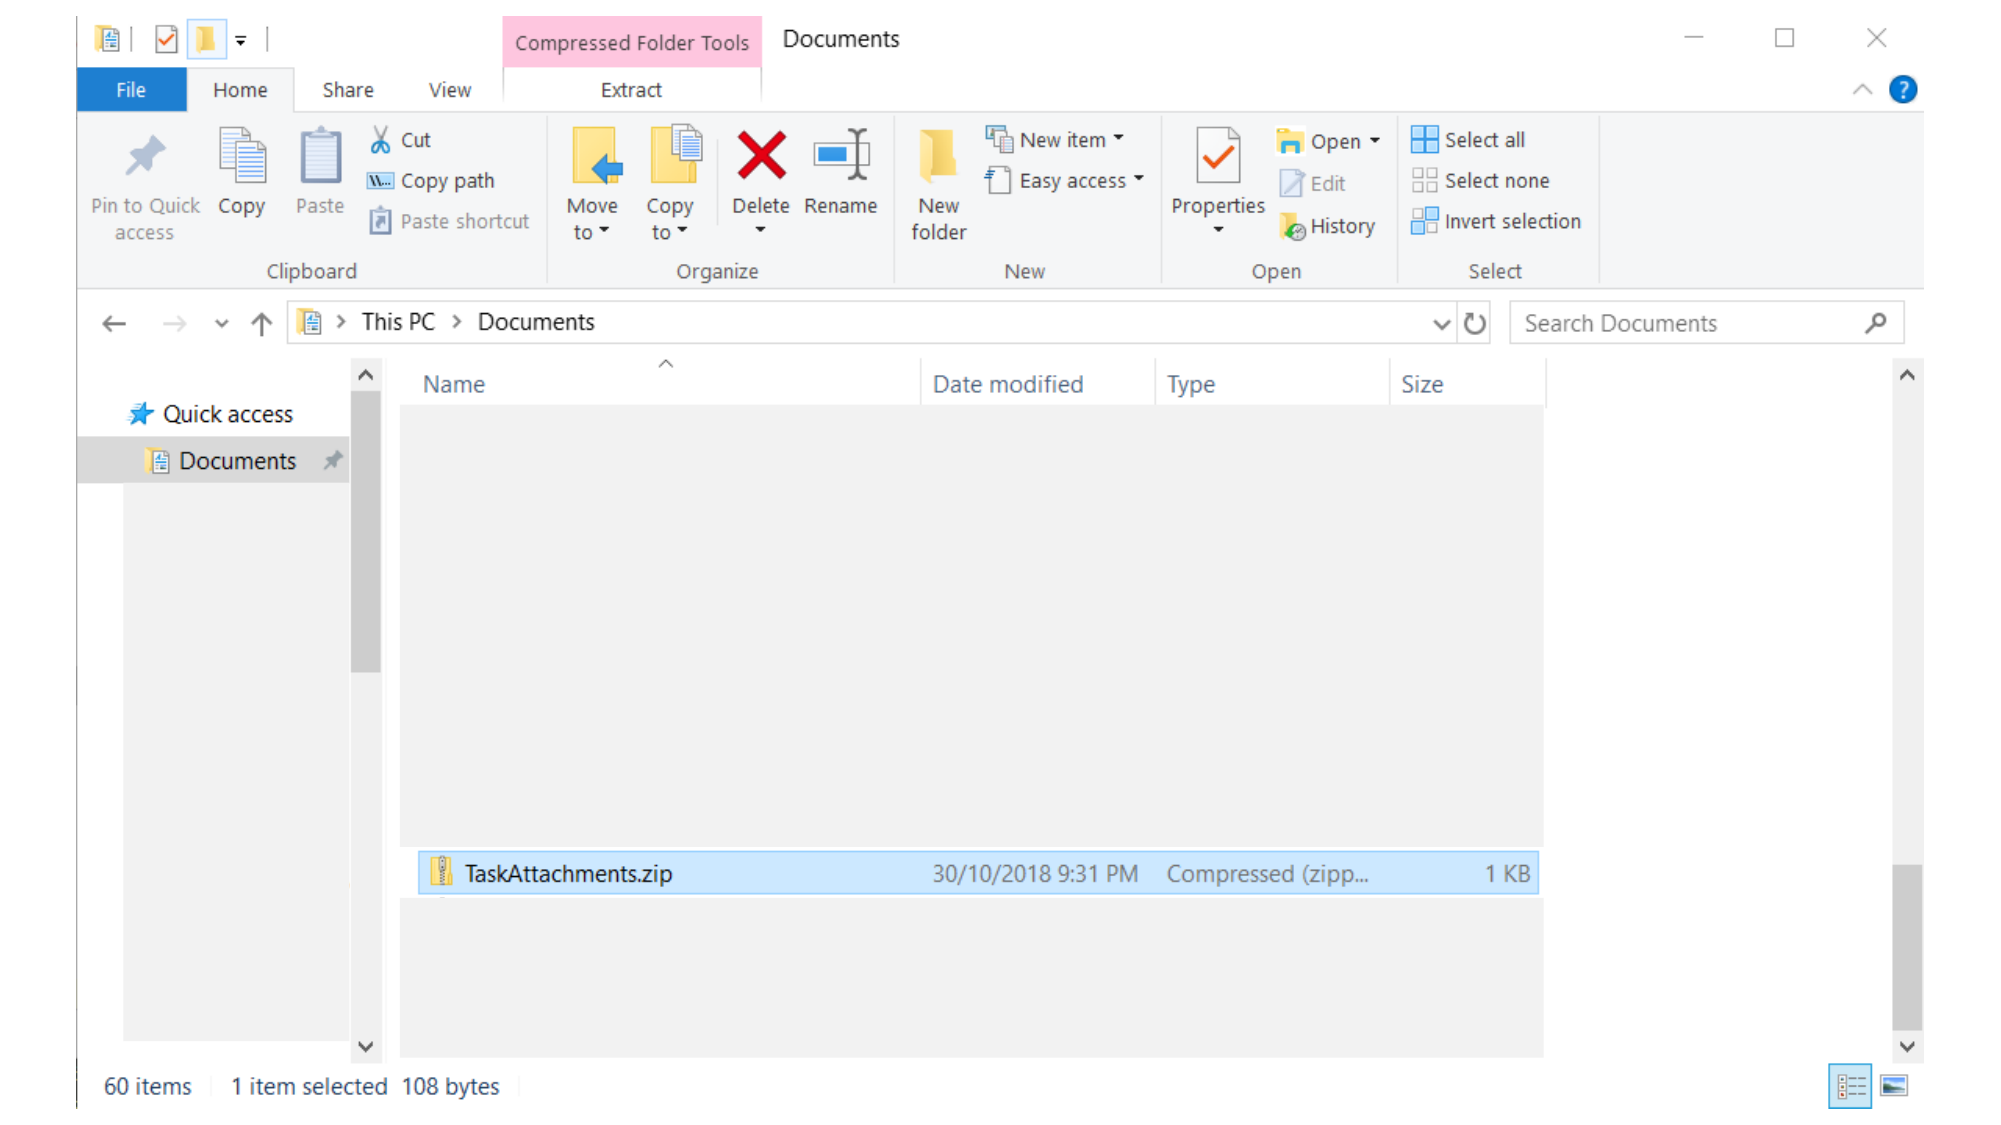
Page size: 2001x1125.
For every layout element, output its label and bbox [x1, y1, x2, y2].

text_box [76, 16, 1924, 1109]
